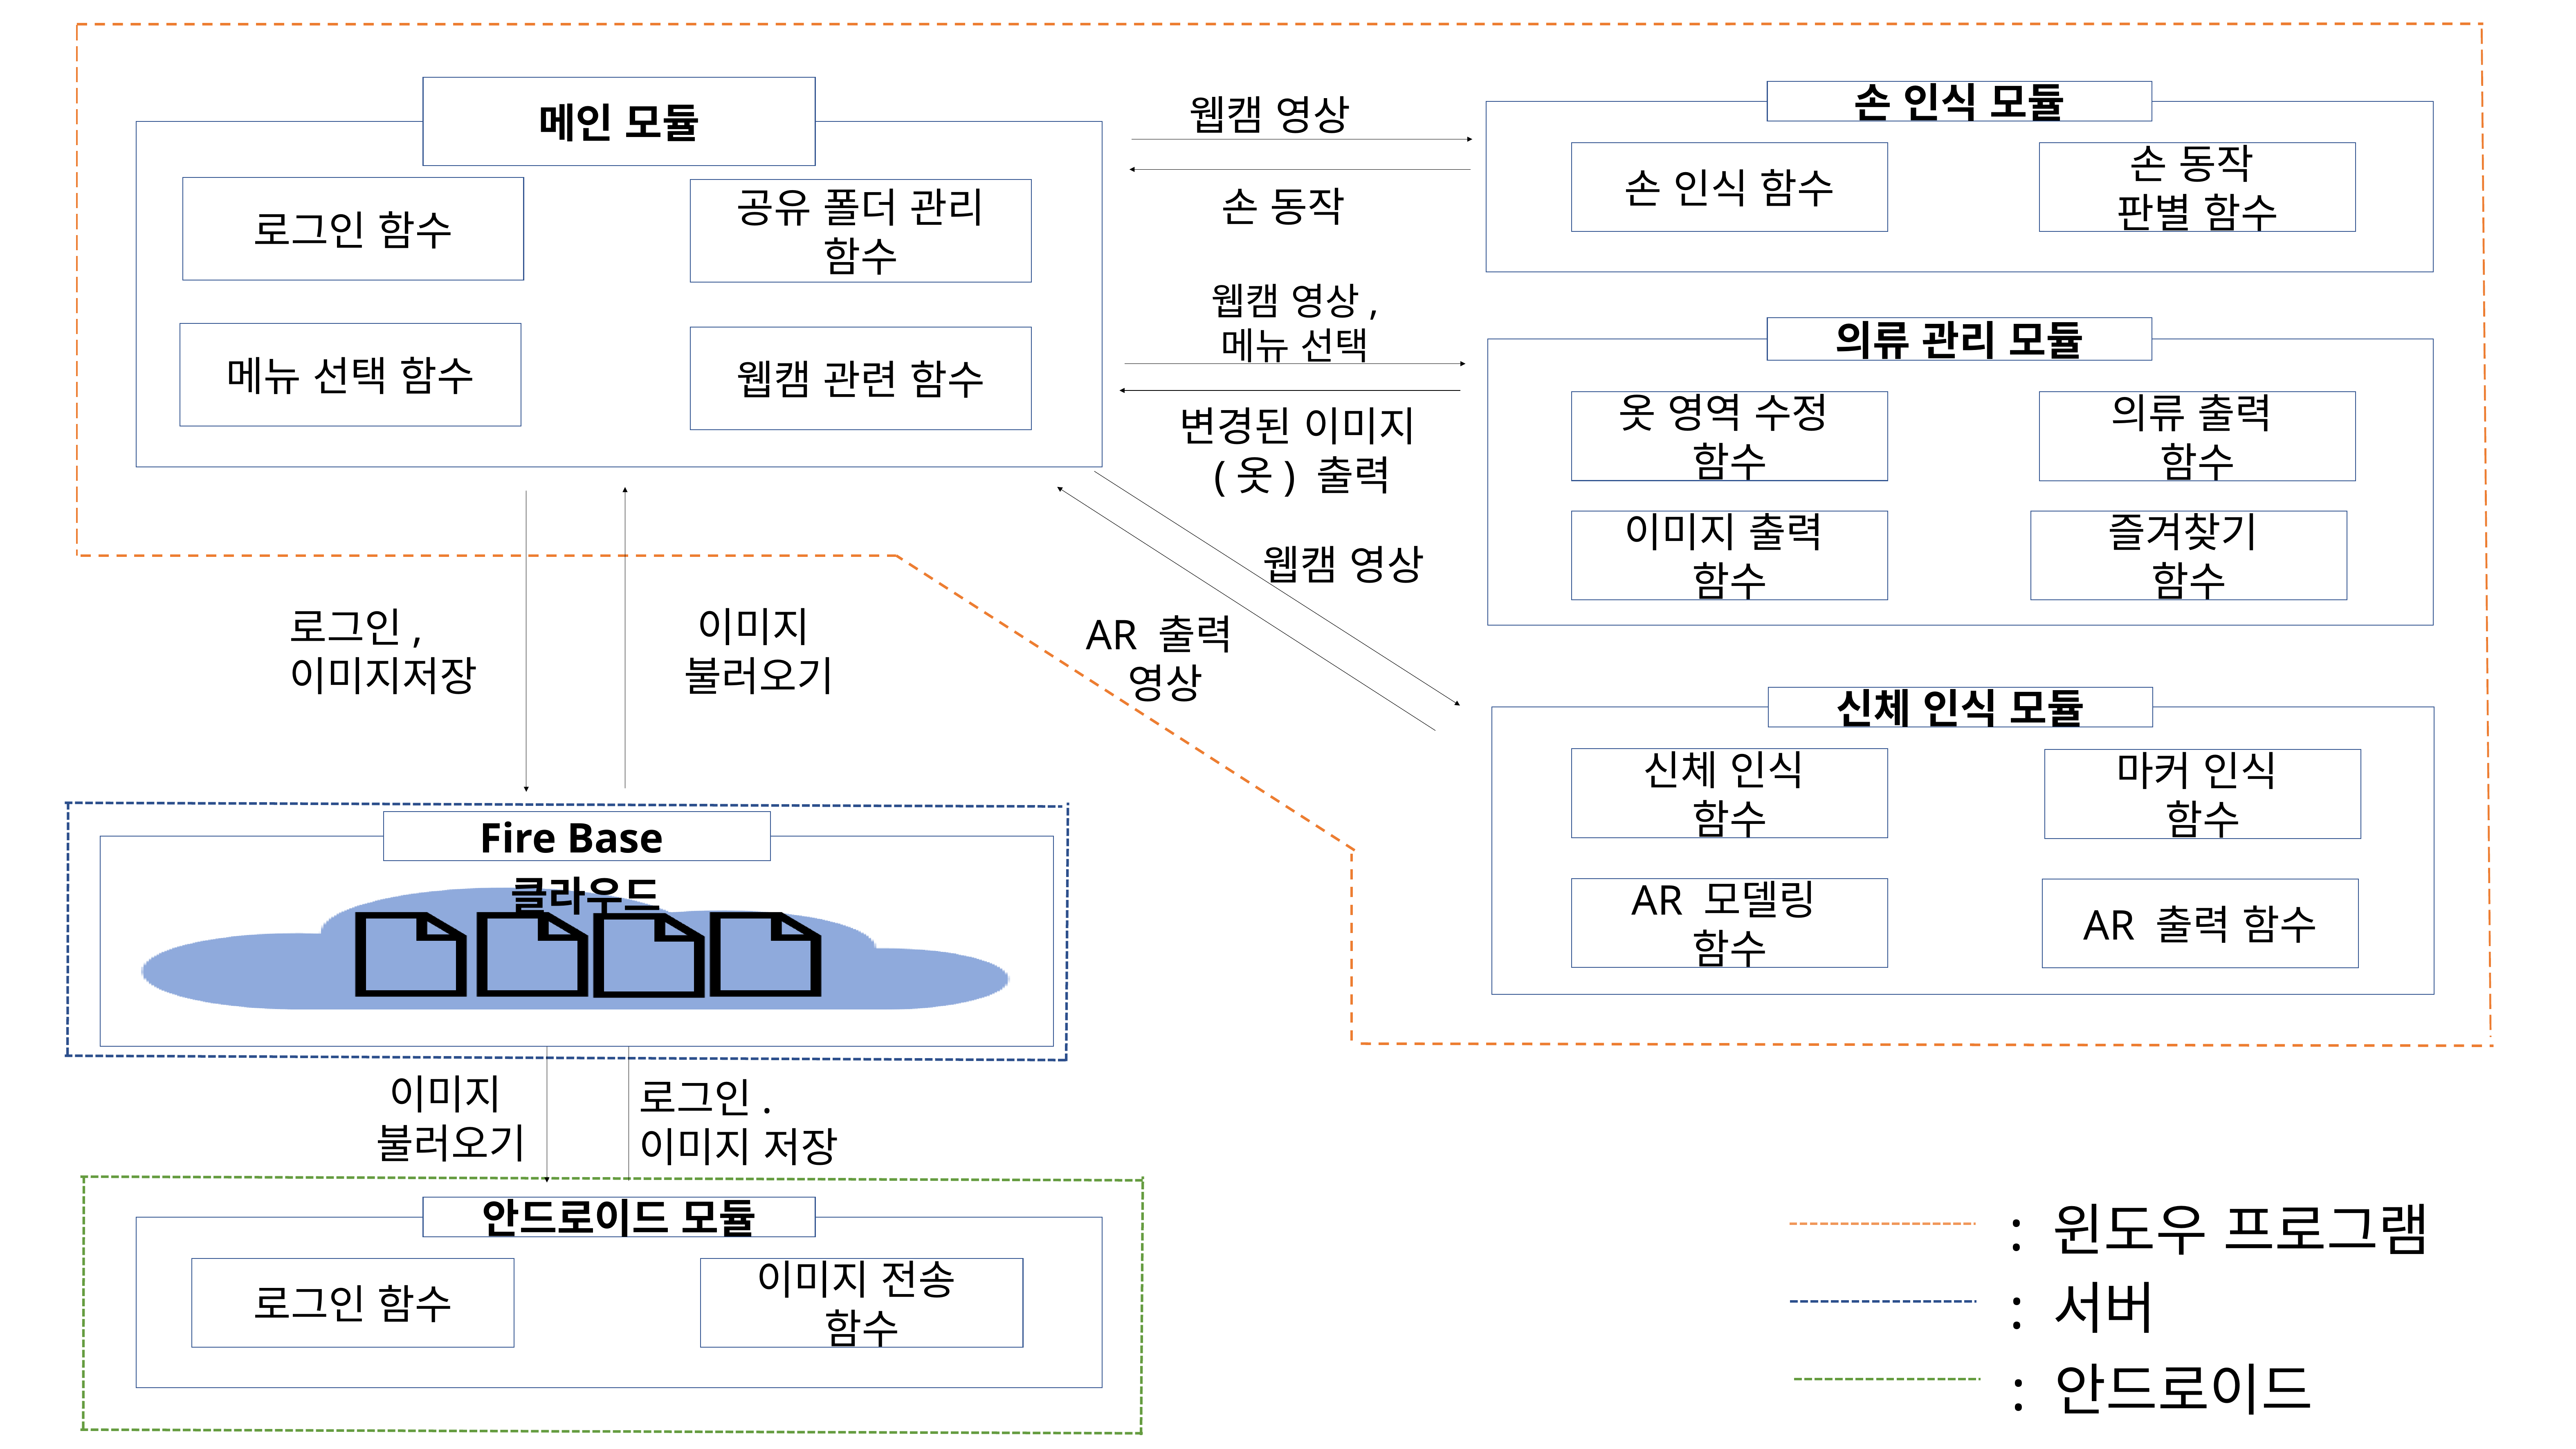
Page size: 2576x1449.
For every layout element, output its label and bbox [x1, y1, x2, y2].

text_box [65, 24, 2576, 1435]
